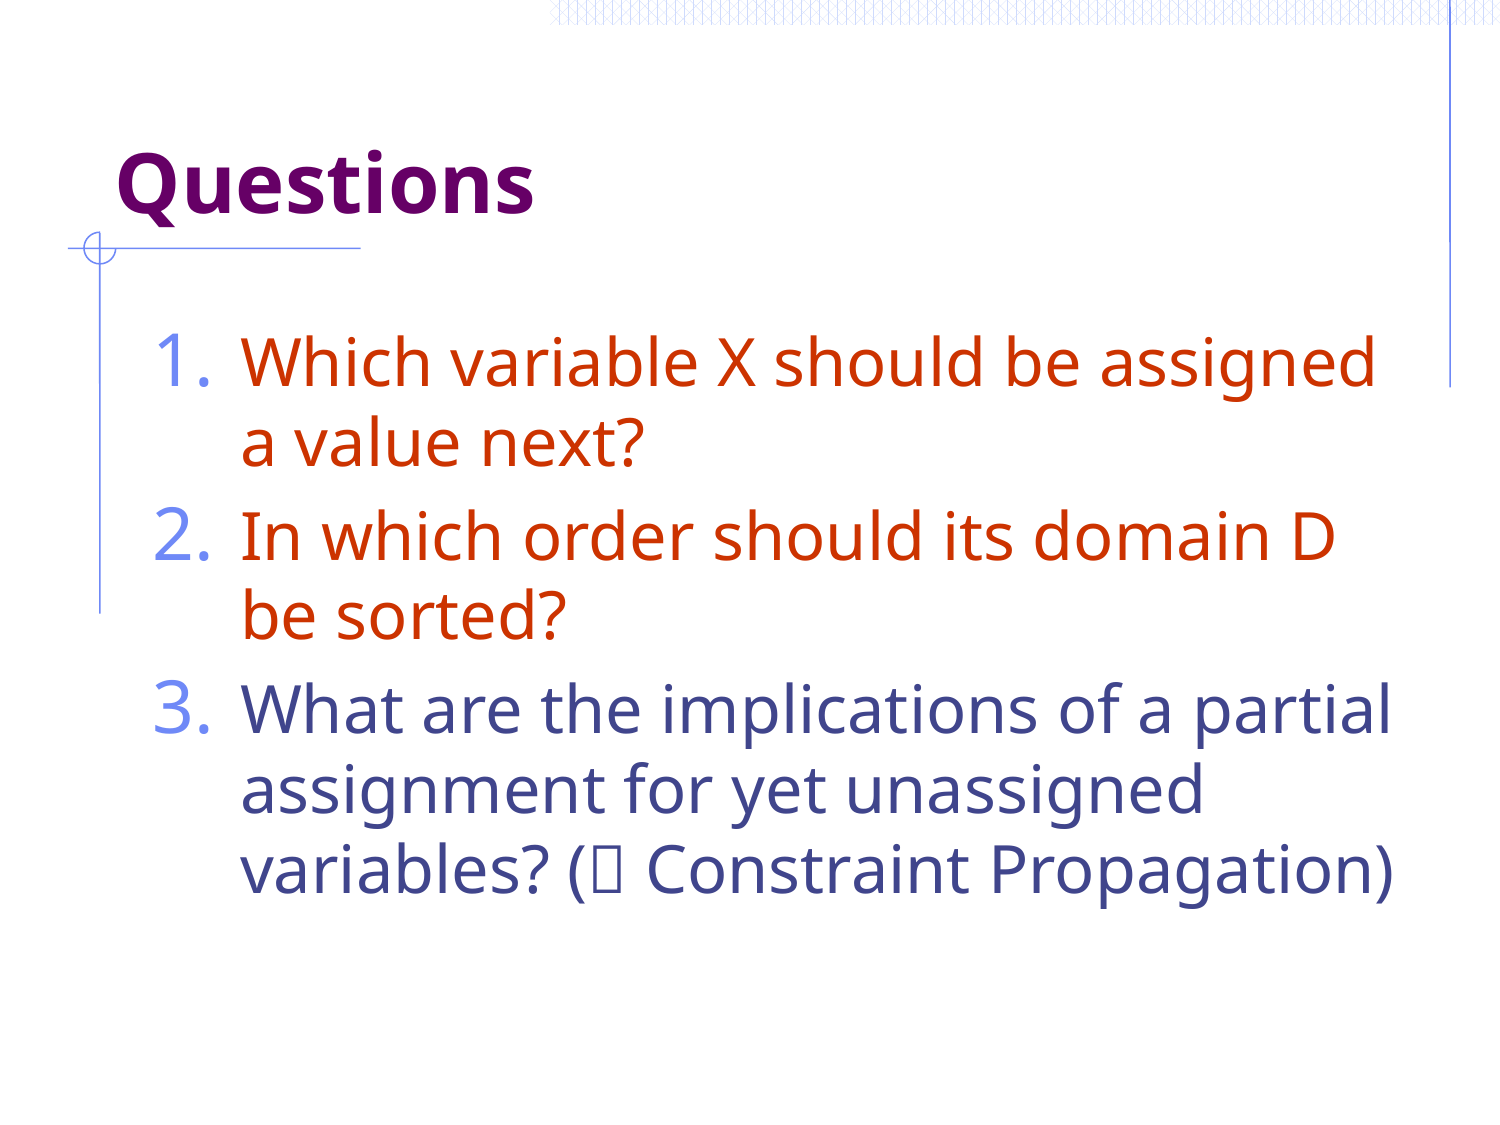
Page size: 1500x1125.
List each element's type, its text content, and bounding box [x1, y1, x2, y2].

title Questions [99, 50, 1375, 238]
list Which variable X should be assigned a value next? In which order should its domain D be sorted? What are the implications of a partial assignment for yet unassigned variables? ( Constraint Propagation) [137, 312, 1413, 988]
